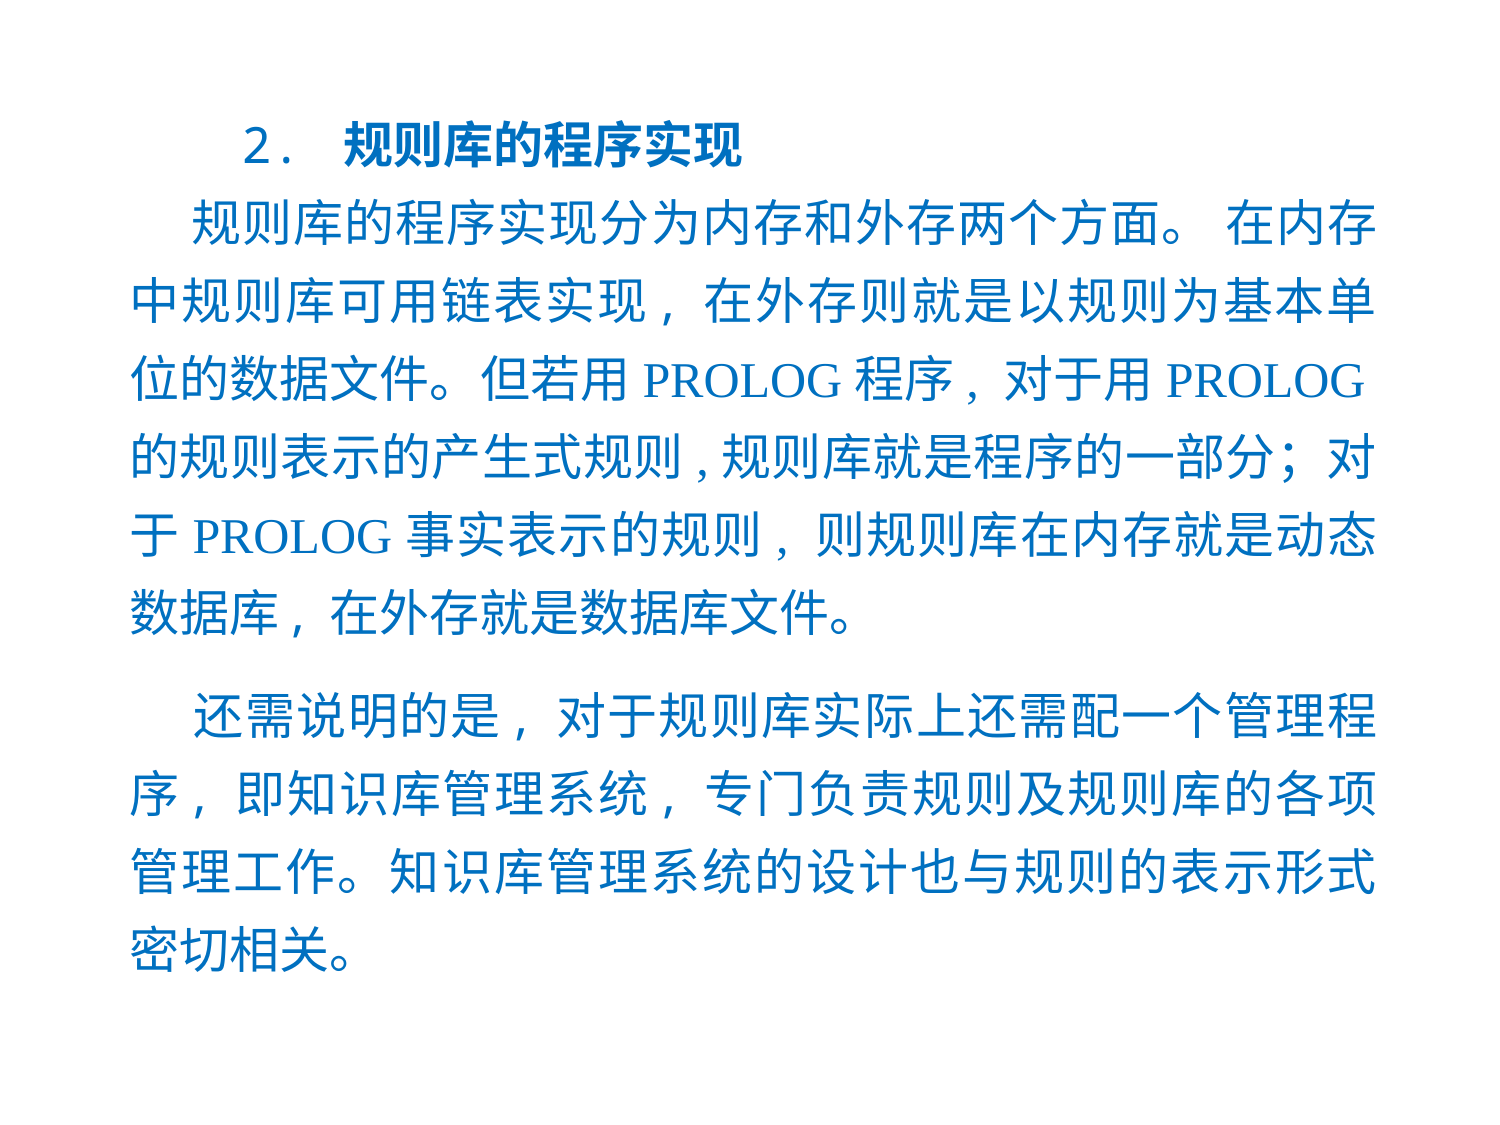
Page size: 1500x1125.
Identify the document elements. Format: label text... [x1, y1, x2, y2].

text_box 2. 规则库的程序实现 规则库的程序实现分为内存和外存两个方面。 在内存中规则库可用链表实现, 在外存则就是以规则为基本单位的数据文件。但若用PROLOG程序, 对于用PROLOG的规则表示的产生式规则,规则库就是程序的一部分；对于PROLOG事实表示的规则, 则规则库在内存就是动态数据库, 在外存就是数据库文件。 还需说明的是, 对于规则库实际上还需配一个管理程序, 即知识库管理系统, 专门负责规则及规则库的各项管理工作。知识库管理系统的设计也与规则的表示形式密切相关。 [114, 76, 1392, 986]
